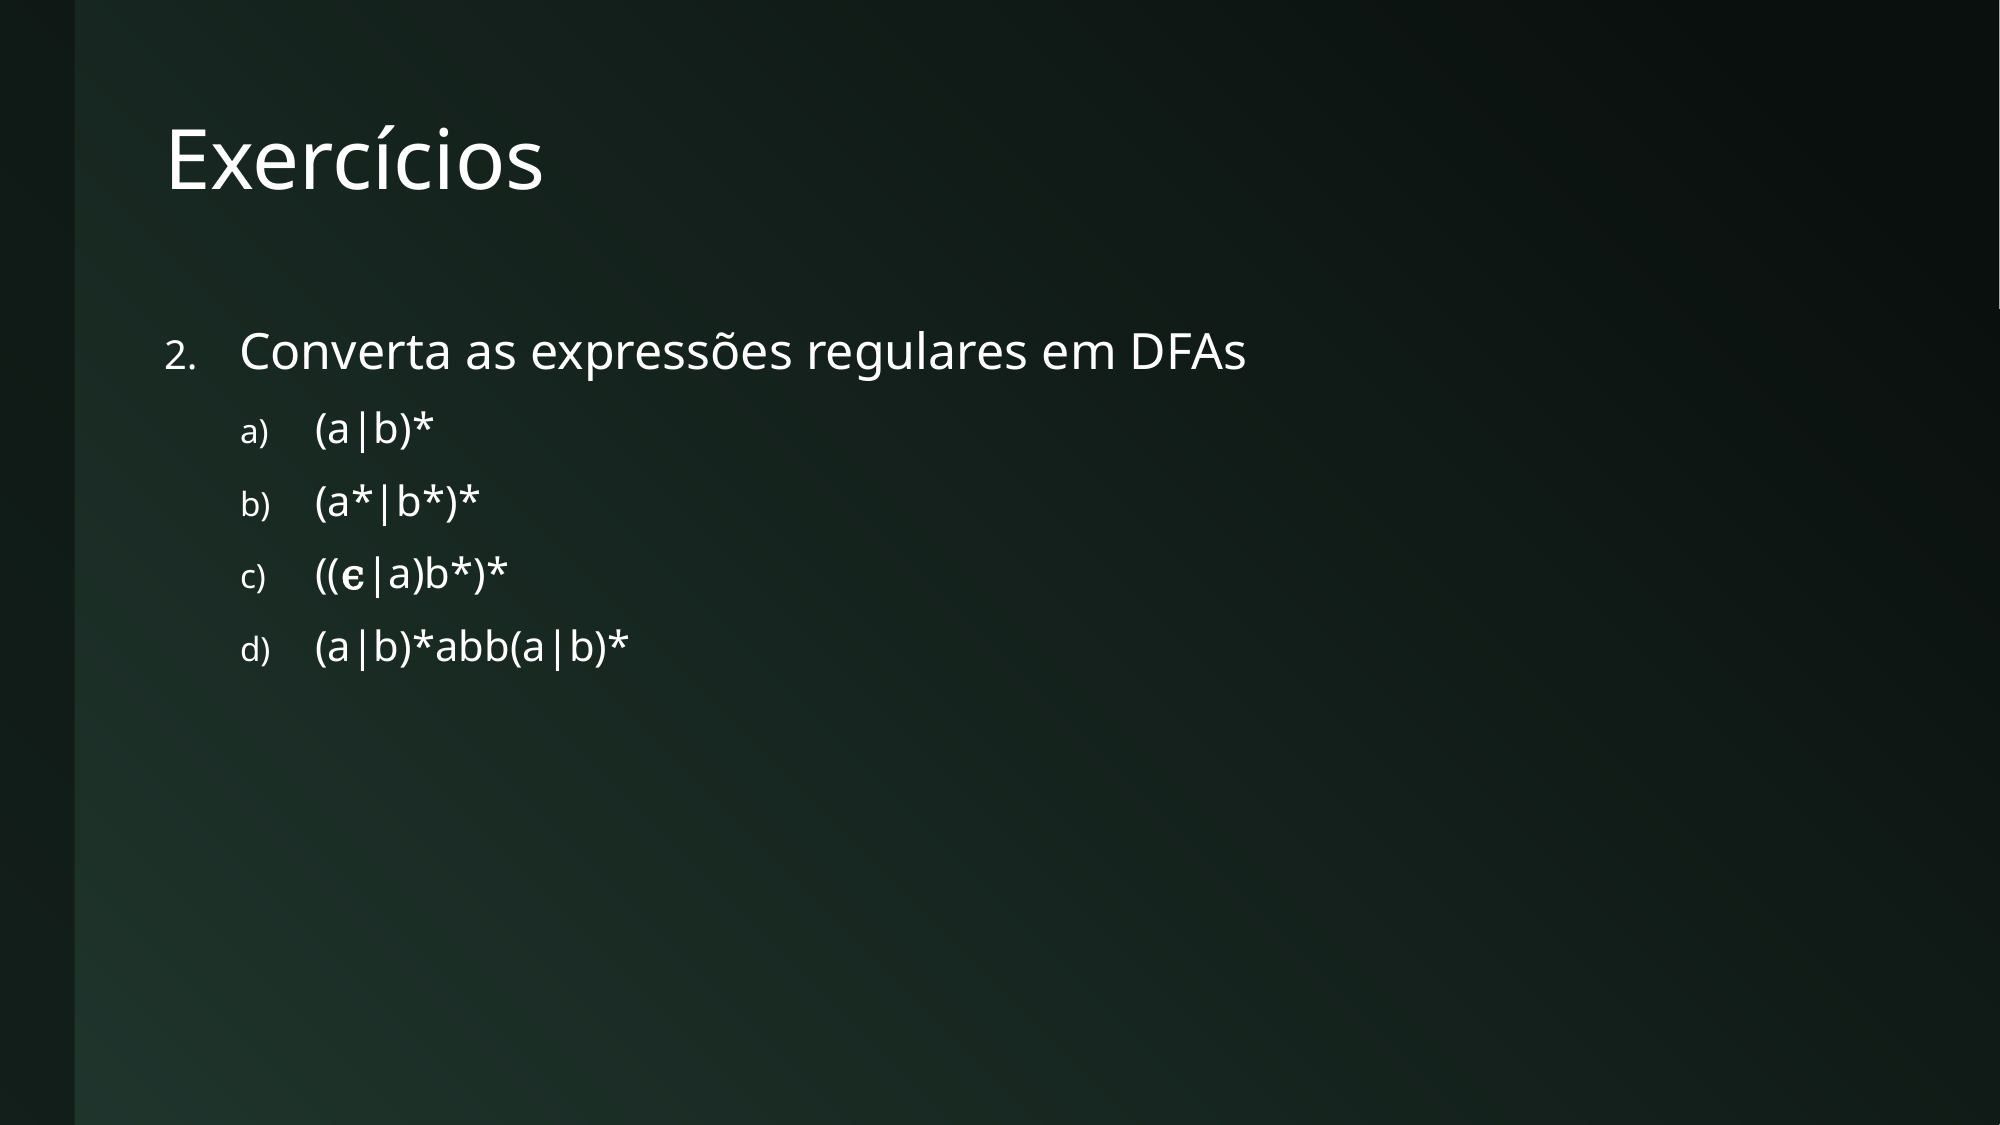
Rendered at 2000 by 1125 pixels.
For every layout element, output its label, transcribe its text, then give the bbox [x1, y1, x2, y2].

list Converta as expressões regulares em DFAs (a|b)* (a*|b*)* ((ϵ|a)b*)* (a|b)*abb(a|b)* [149, 299, 1898, 1025]
title Exercícios [149, 62, 1898, 263]
